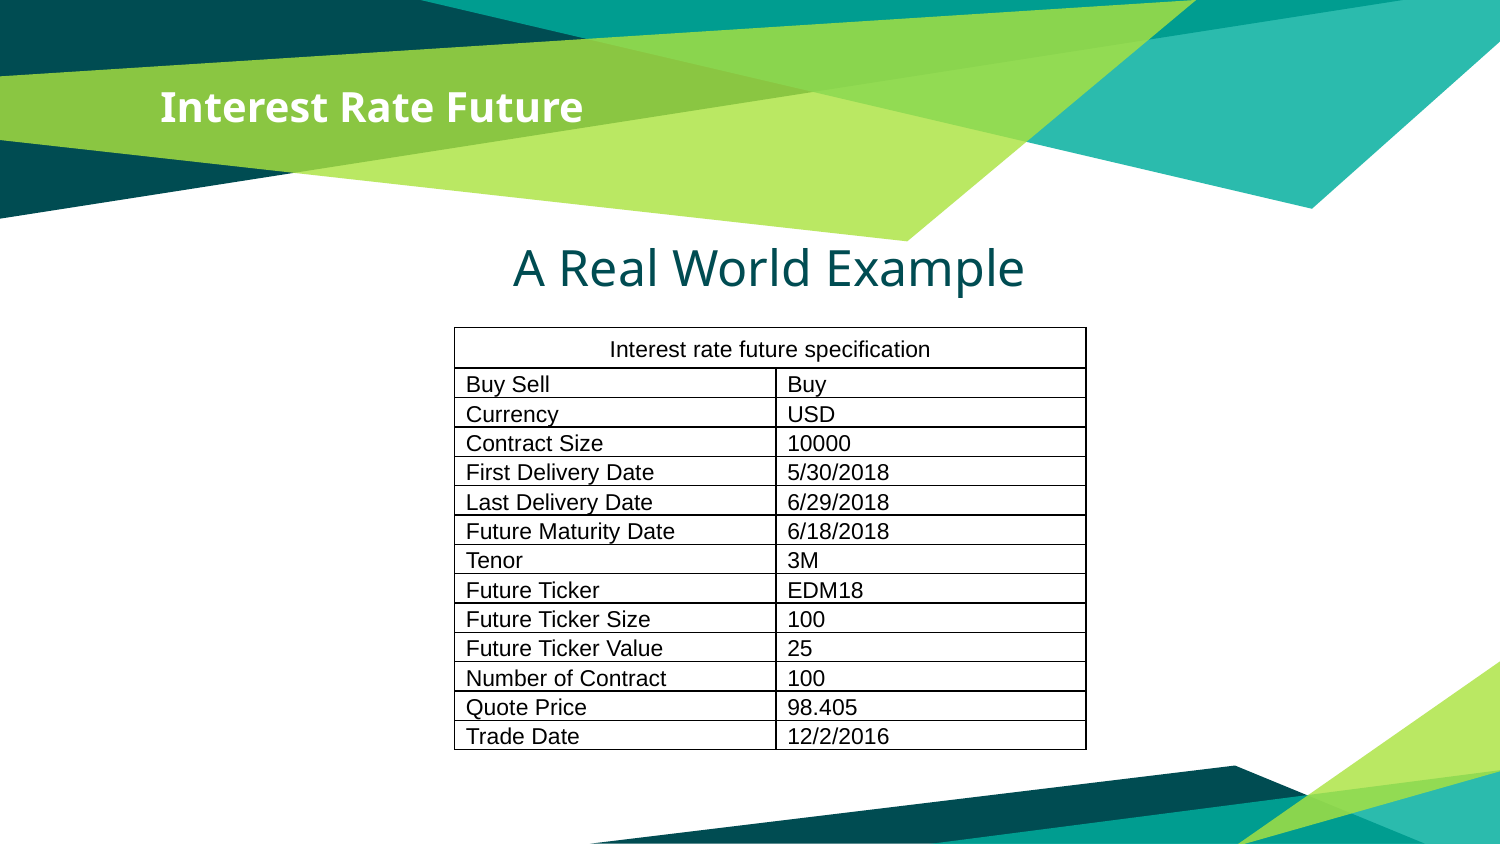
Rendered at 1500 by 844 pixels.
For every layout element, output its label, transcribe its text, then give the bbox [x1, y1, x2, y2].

table_cell Future Ticker [455, 574, 775, 602]
table_cell Buy [777, 369, 1085, 397]
table_cell 6/29/2018 [777, 486, 1085, 514]
table_cell Future Maturity Date [455, 516, 775, 544]
table_cell USD [777, 398, 1085, 426]
table_cell Tenor [455, 545, 775, 573]
table_cell 5/30/2018 [777, 457, 1085, 485]
table_cell EDM18 [777, 574, 1085, 602]
table_cell 100 [777, 662, 1085, 690]
table_cell 10000 [777, 428, 1085, 456]
list A Real World Example [159, 221, 1369, 753]
table_cell First Delivery Date [455, 457, 775, 485]
table_cell Last Delivery Date [455, 486, 775, 514]
table_cell Trade Date [455, 721, 775, 749]
table_header Interest rate future specification [455, 328, 1085, 367]
table_cell Buy Sell [455, 369, 775, 397]
table_cell Future Ticker Size [455, 604, 775, 632]
table_cell 100 [777, 604, 1085, 632]
table_cell Number of Contract [455, 662, 775, 690]
table_cell 3M [777, 545, 1085, 573]
table_cell Currency [455, 398, 775, 426]
table_cell 98.405 [777, 692, 1085, 720]
table_cell Future Ticker Value [455, 633, 775, 661]
table_cell 6/18/2018 [777, 516, 1085, 544]
table_cell Quote Price [455, 692, 775, 720]
table_cell Contract Size [455, 428, 775, 456]
title Interest Rate Future [145, 65, 1355, 162]
table_cell 12/2/2016 [777, 721, 1085, 749]
table_cell 25 [777, 633, 1085, 661]
